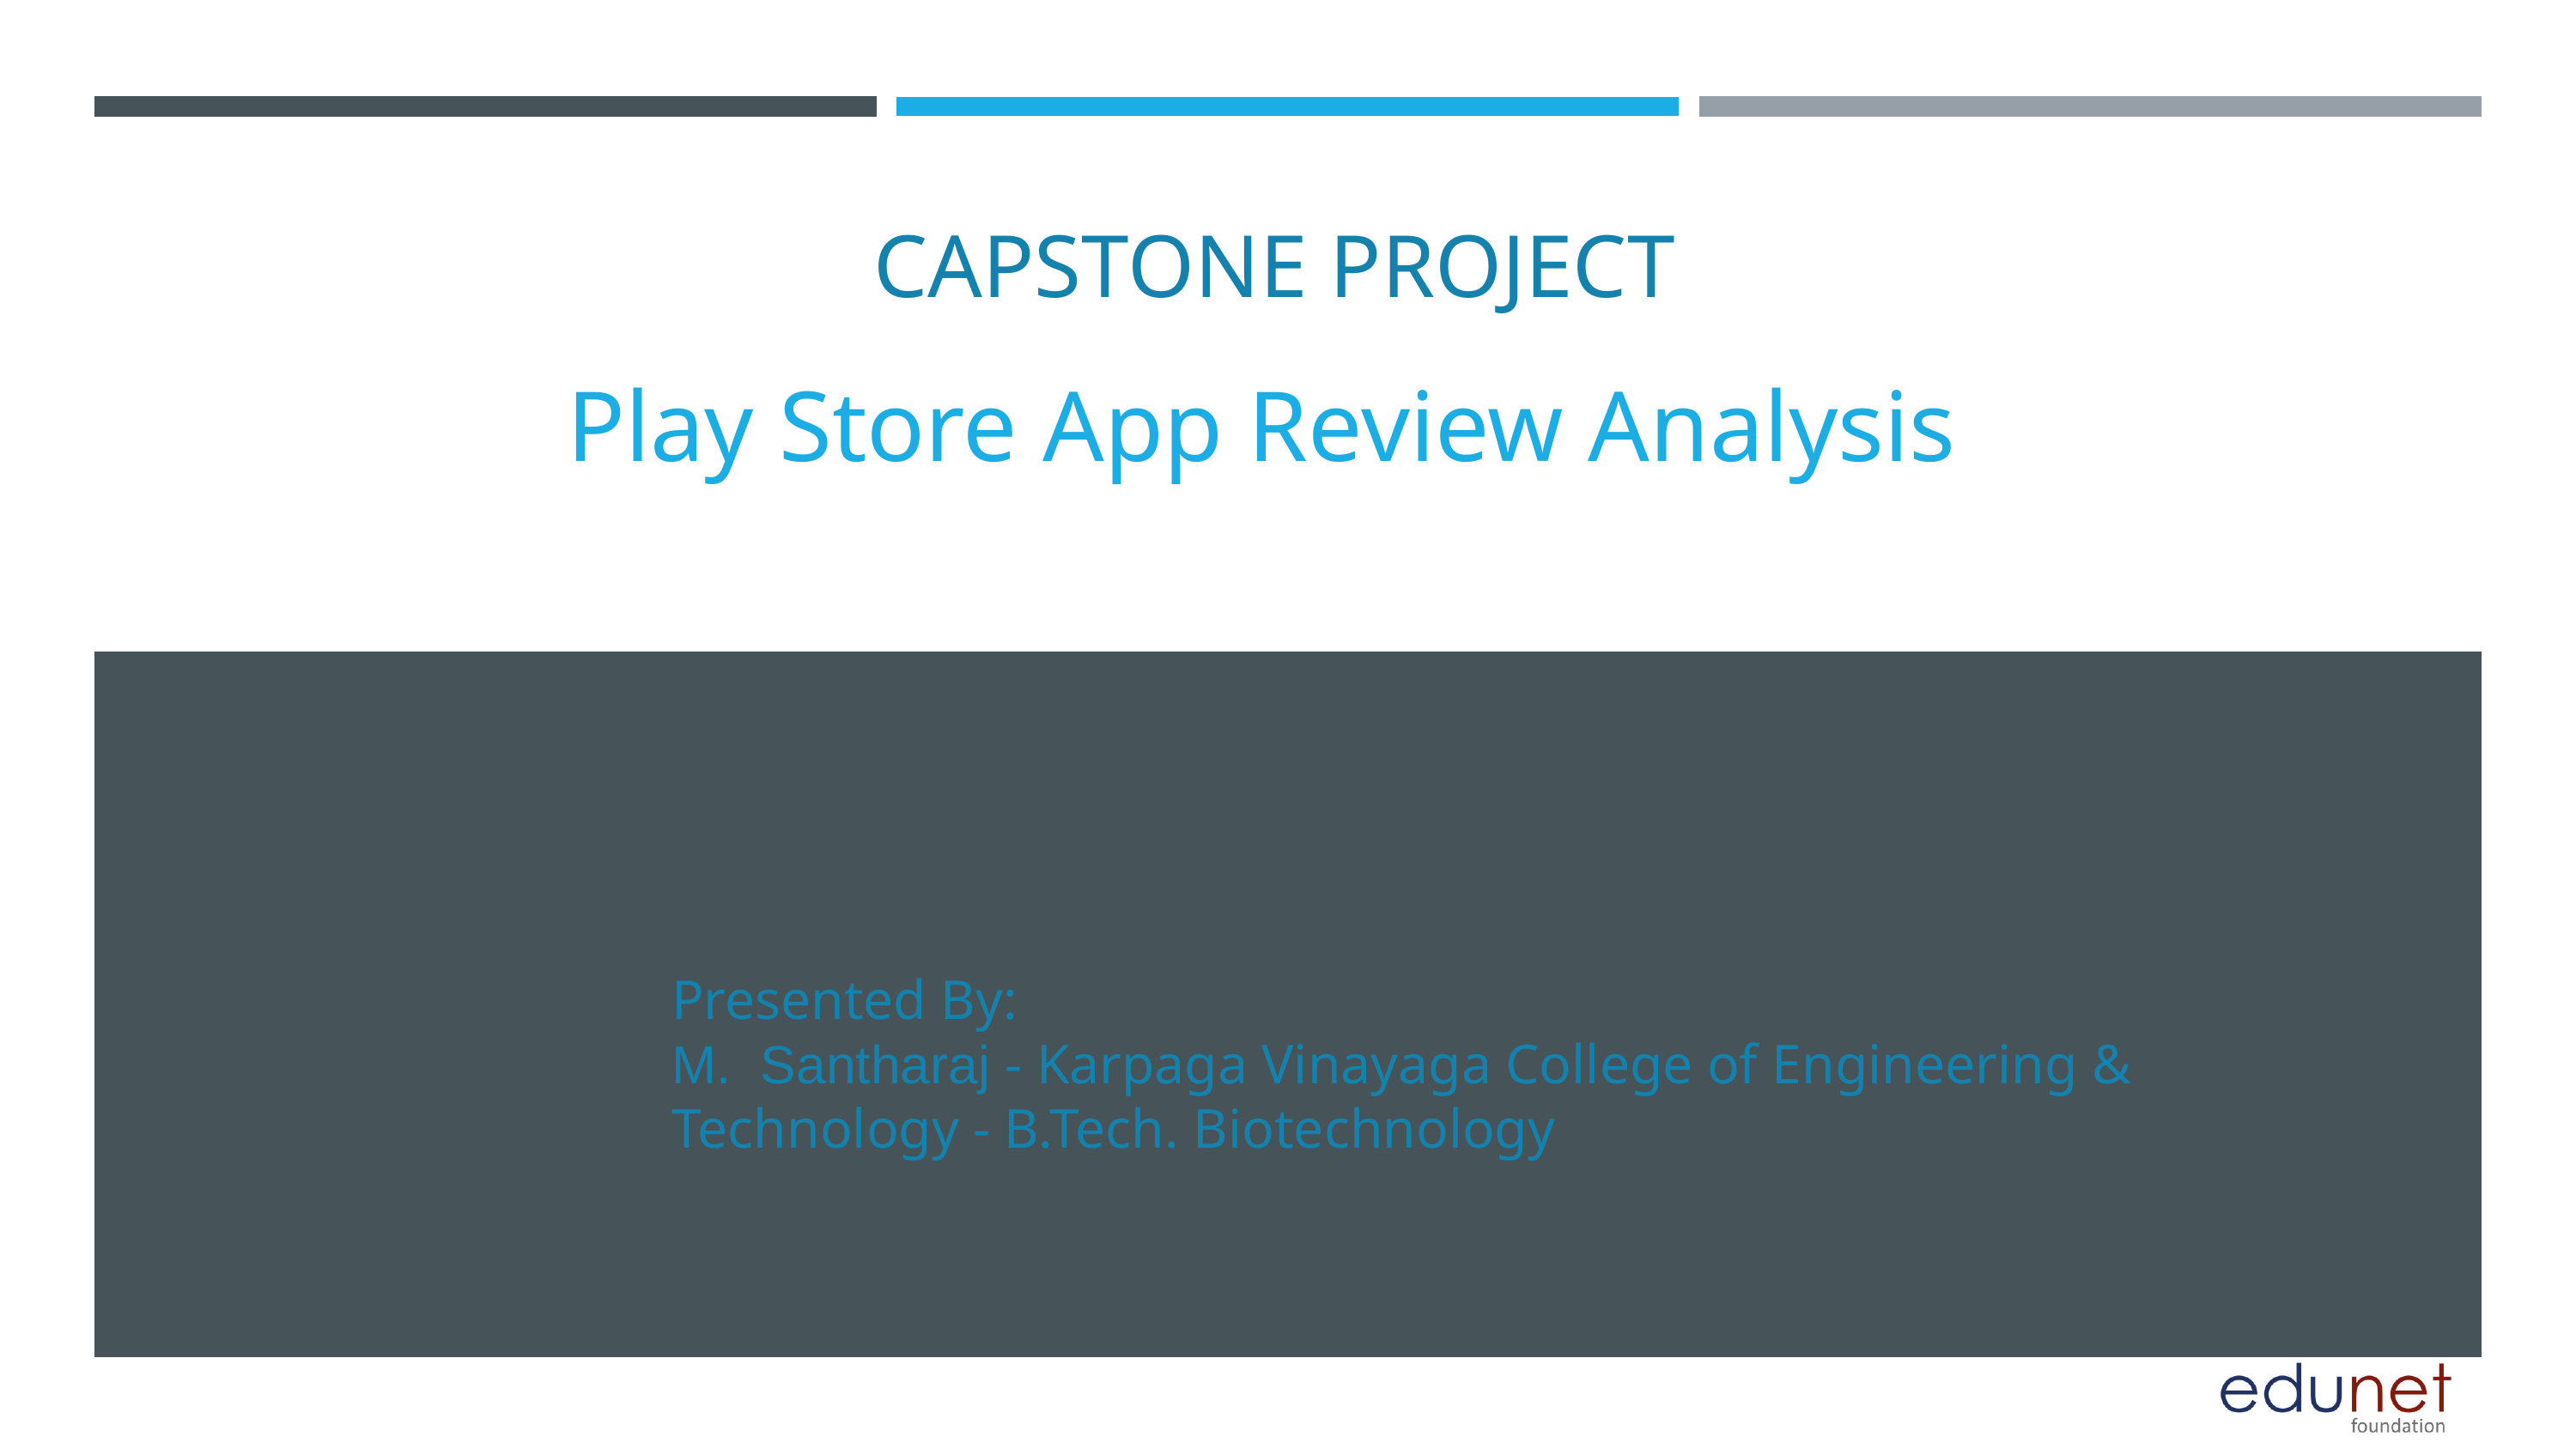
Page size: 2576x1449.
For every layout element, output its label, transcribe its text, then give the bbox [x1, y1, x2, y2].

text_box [896, 96, 1680, 117]
text_box CAPSTONE PROJECT [0, 211, 2576, 315]
text_box [2215, 1367, 2454, 1437]
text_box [94, 652, 2482, 1357]
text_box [94, 96, 878, 118]
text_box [1698, 95, 2482, 118]
text_box Play Store App Review Analysis [308, 365, 2215, 482]
